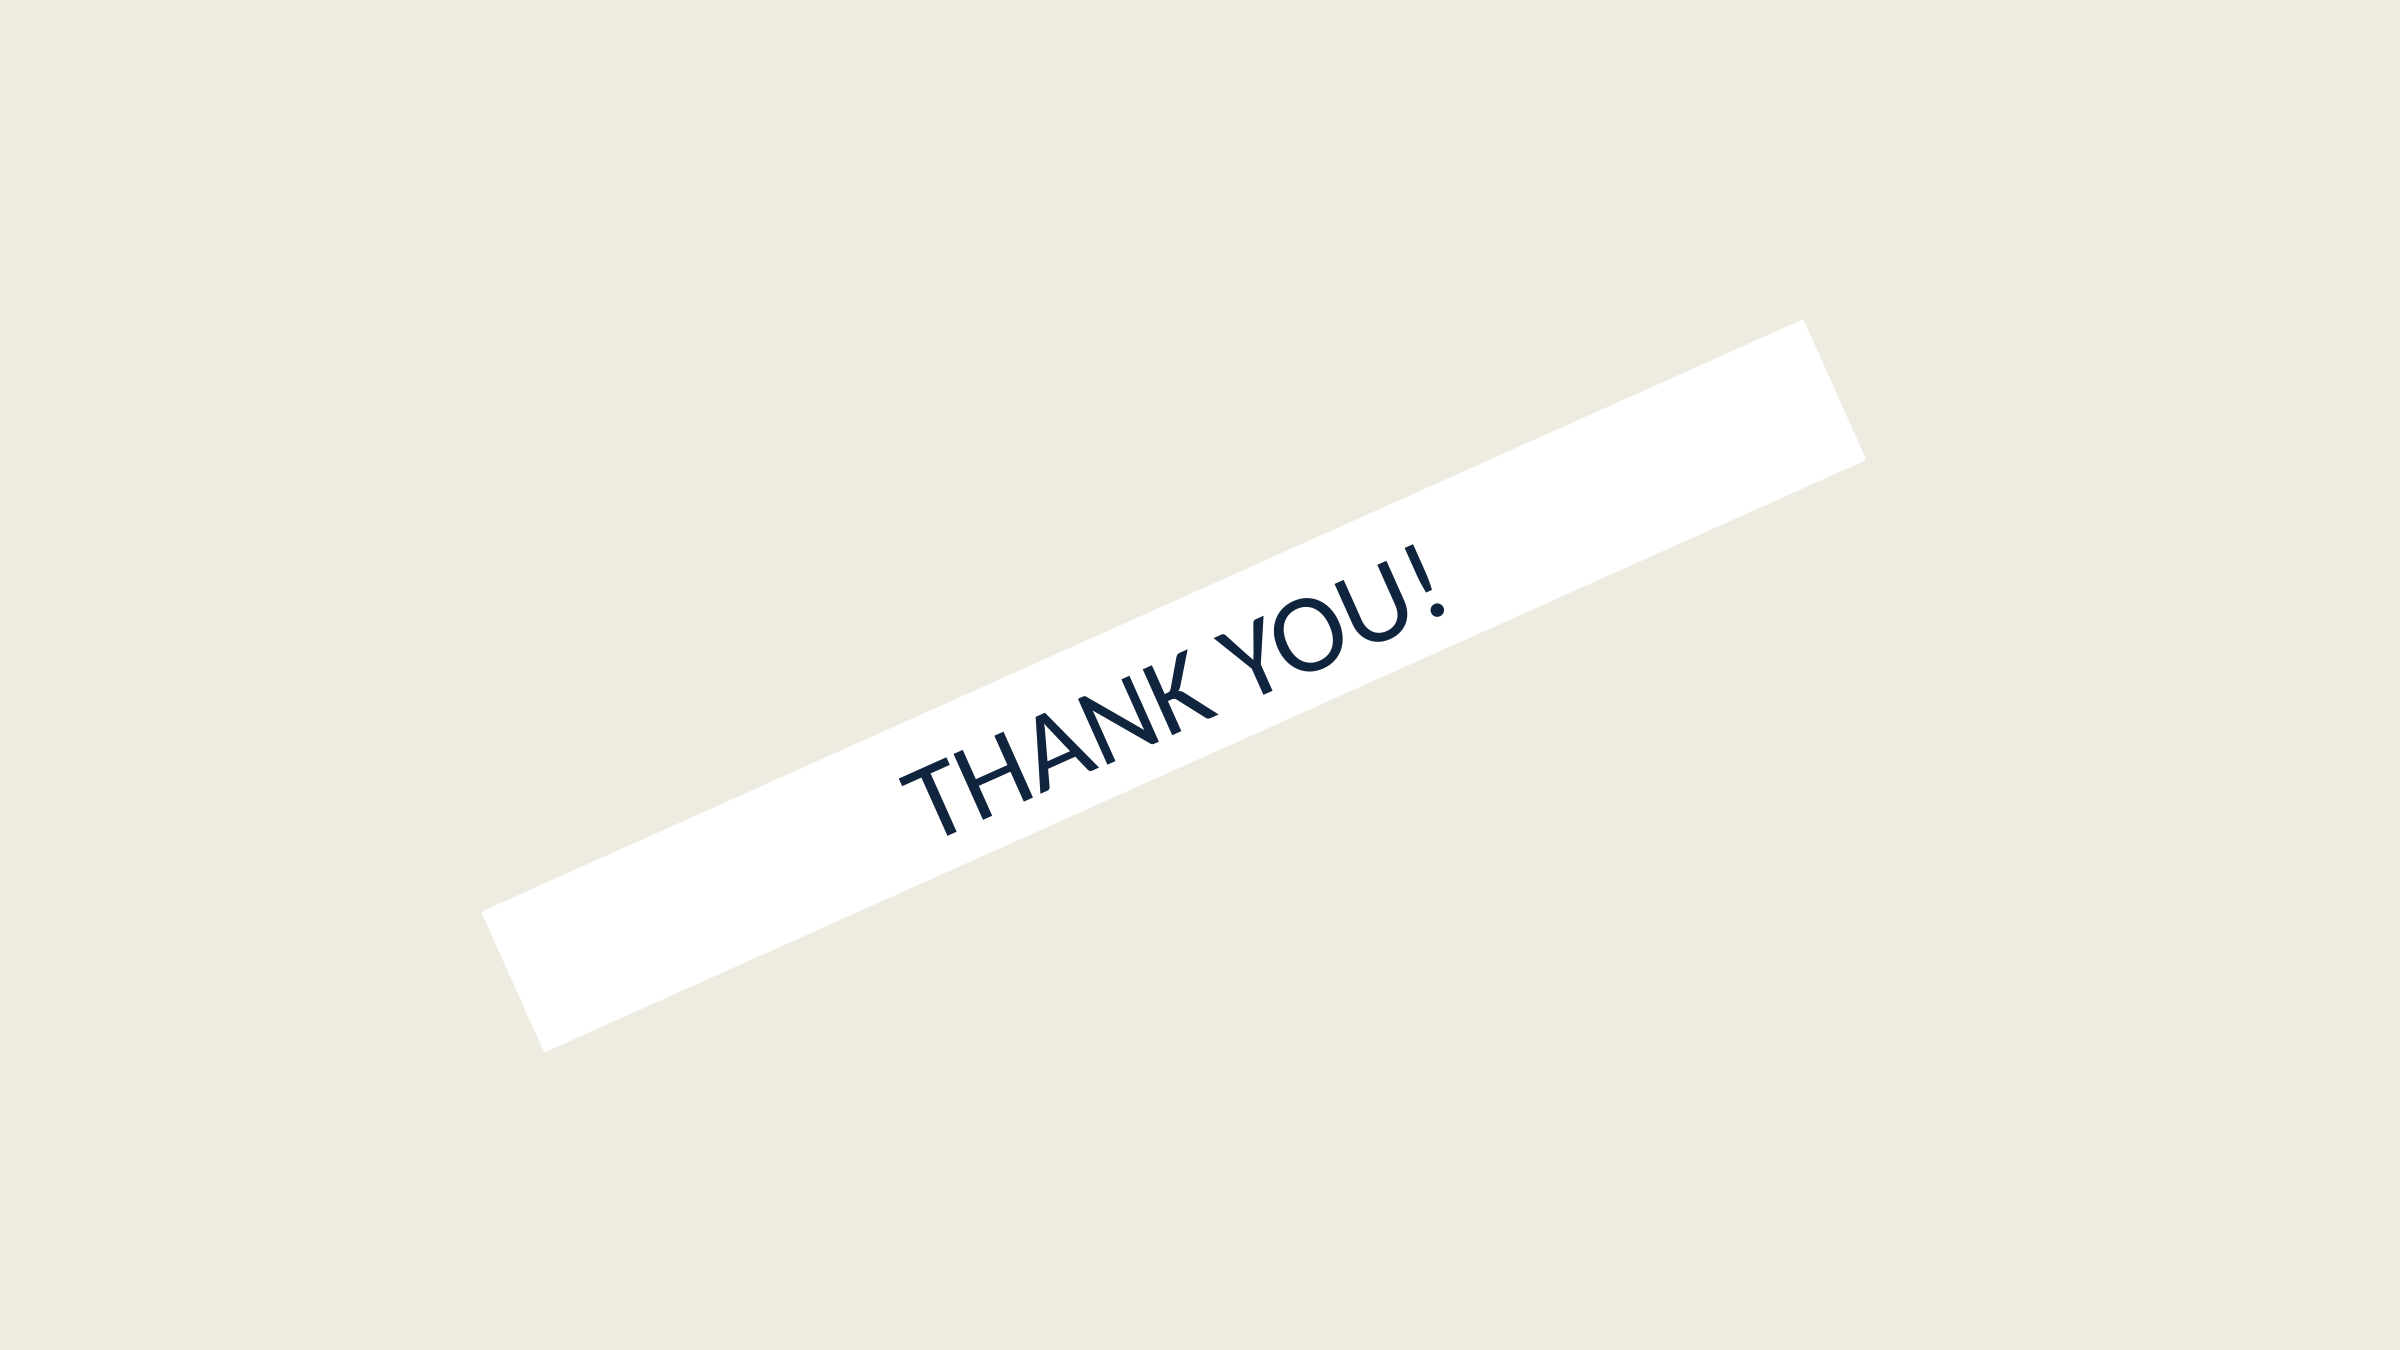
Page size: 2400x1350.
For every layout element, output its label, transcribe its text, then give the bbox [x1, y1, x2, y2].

text_box THANK YOU! [482, 320, 1866, 1052]
